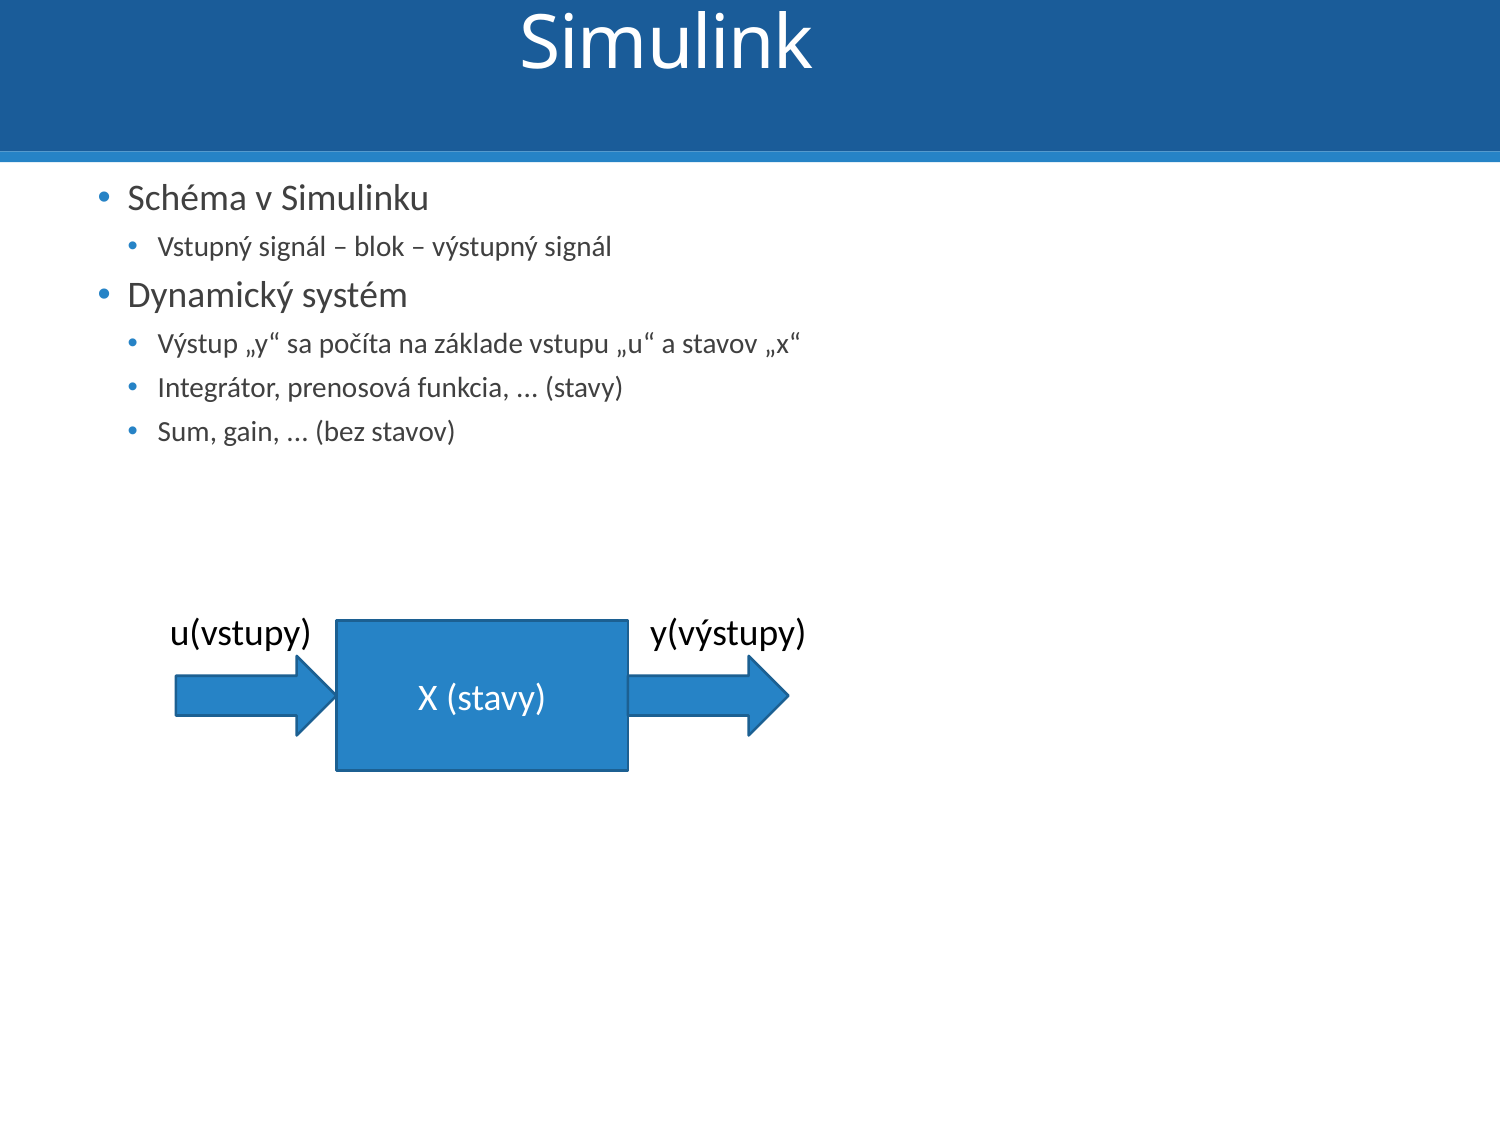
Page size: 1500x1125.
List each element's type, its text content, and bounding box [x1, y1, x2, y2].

text_box [626, 661, 790, 737]
title Simulink [0, 0, 1334, 146]
text_box y(výstupy) [635, 600, 822, 661]
text_box X (stavy) [335, 619, 629, 772]
text_box u(vstupy) [155, 600, 398, 661]
text_box [174, 661, 335, 737]
list Schéma v Simulinku Vstupný signál – blok – výstupný signál Dynamický systém Výstup „y“ sa počíta na základe vstupu „u“ a stavov „x“ Integrátor, prenosová funkcia, ... (stavy) Sum, gain, ... (bez stavov) [64, 170, 1436, 1023]
